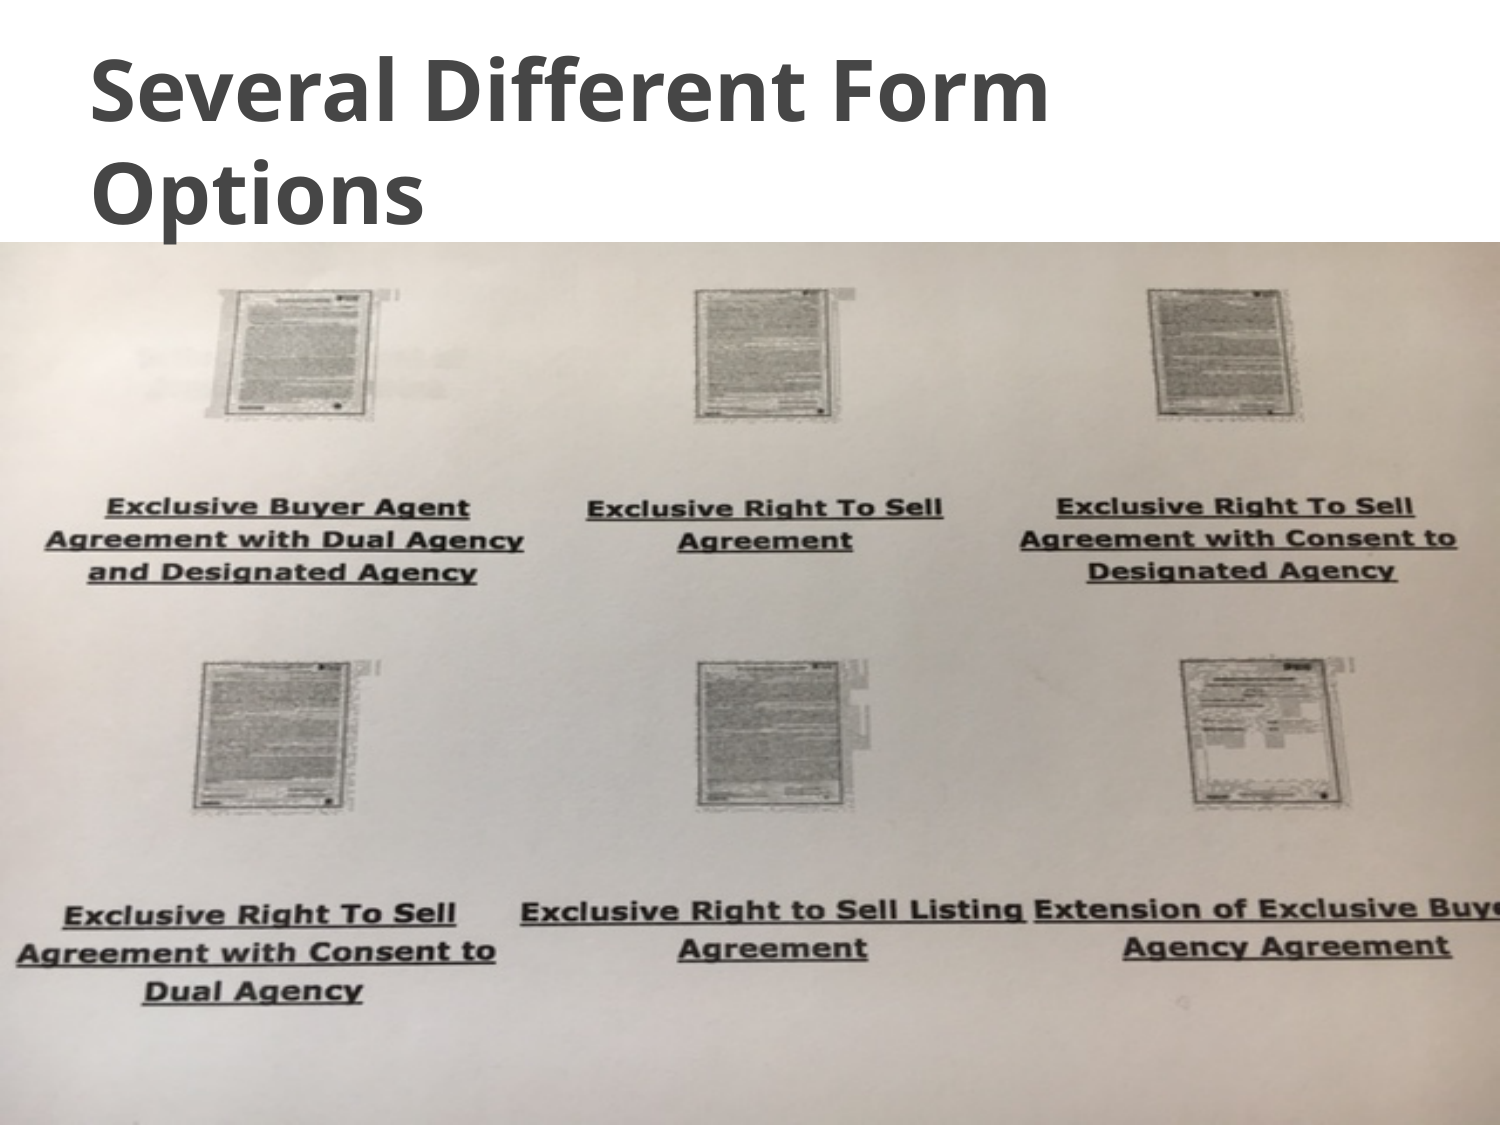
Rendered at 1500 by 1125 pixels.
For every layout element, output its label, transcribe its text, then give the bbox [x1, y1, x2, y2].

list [0, 242, 1500, 1125]
title Several Different Form Options [75, 45, 1425, 233]
